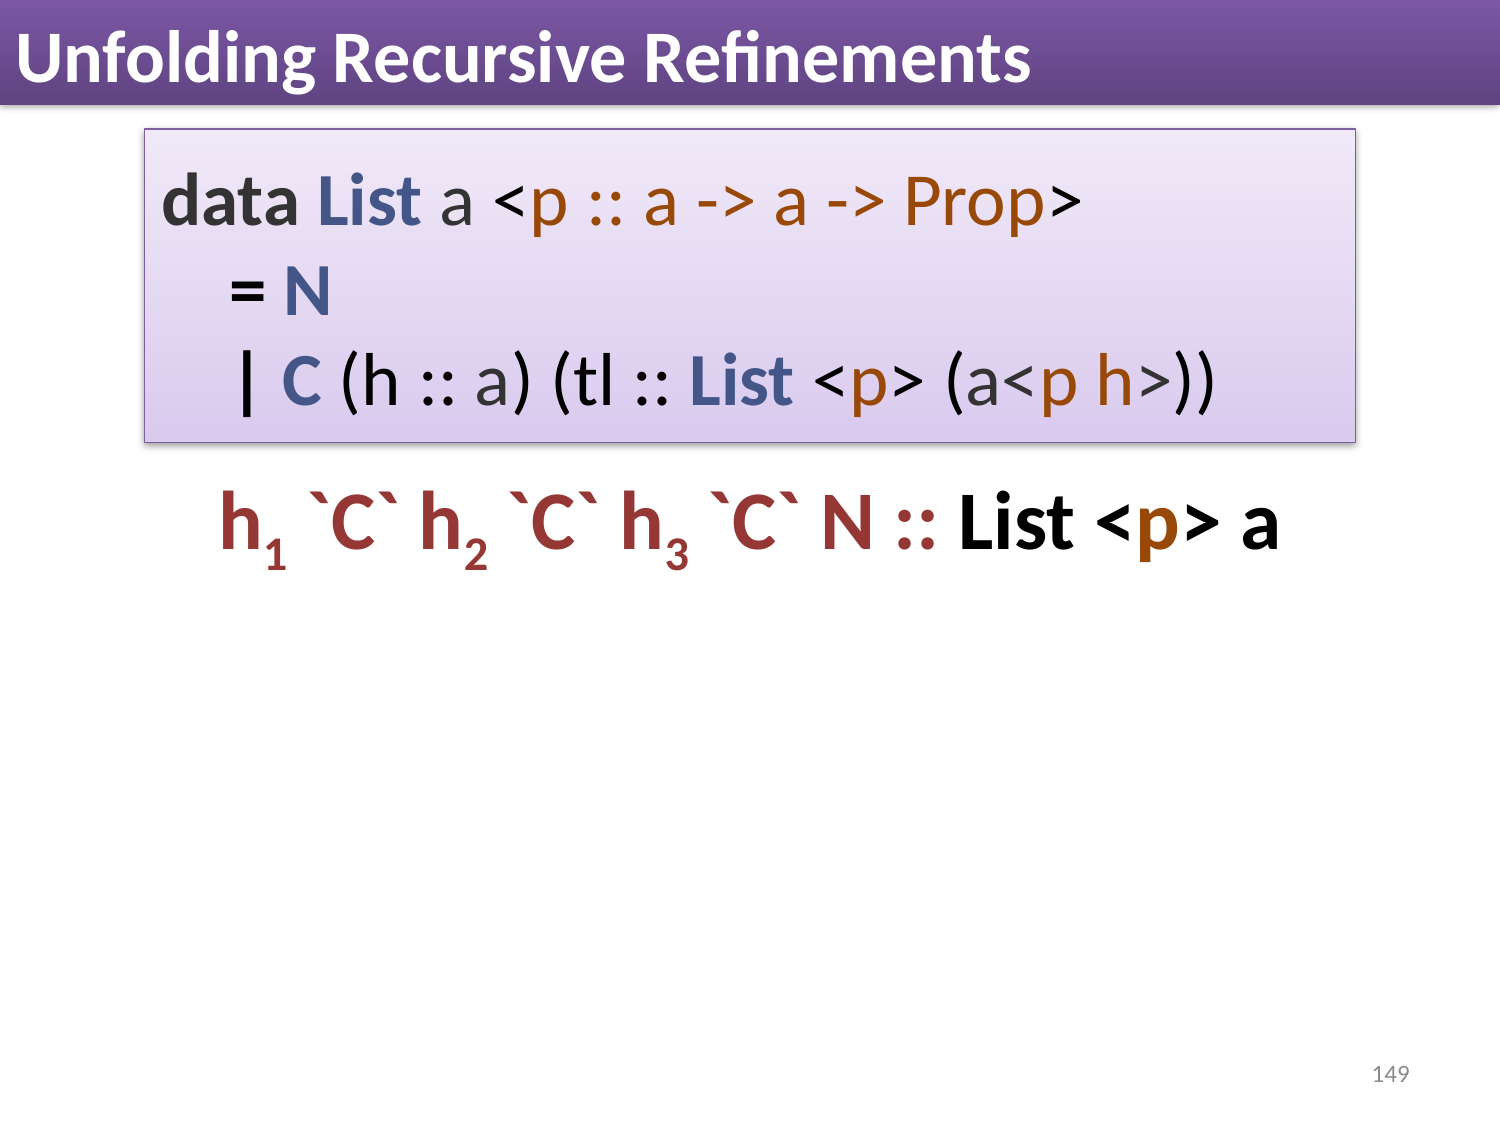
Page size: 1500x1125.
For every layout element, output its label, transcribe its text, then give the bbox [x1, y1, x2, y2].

text_box data List a <p :: a -> a -> Prop> = N | C (h :: a) (tl :: List <p> (a<p h>)) [144, 128, 1356, 443]
slide_number 149 [1074, 1042, 1425, 1103]
text_box h1 `C` h2 `C` h3 `C` N :: List <p> a [0, 458, 1500, 588]
title Unfolding Recursive Refinements [0, 0, 1500, 105]
